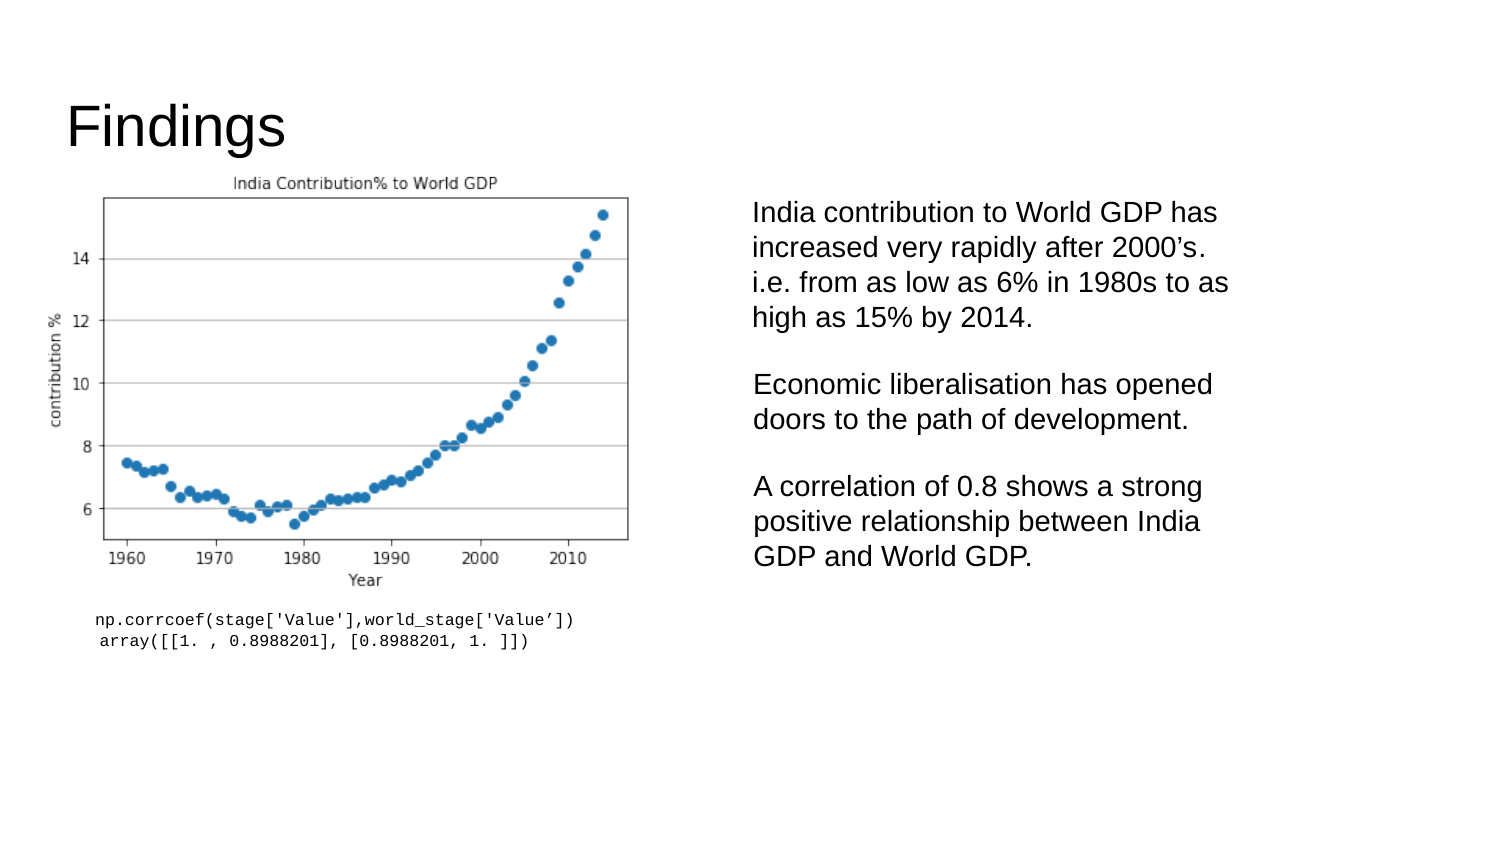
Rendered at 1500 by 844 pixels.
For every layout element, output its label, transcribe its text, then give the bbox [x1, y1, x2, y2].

text_box A correlation of 0.8 shows a strong positive relationship between India GDP and World GDP. [738, 459, 1259, 580]
text_box array([[1. , 0.8988201], [0.8988201, 1. ]]) [99, 629, 582, 650]
text_box Economic liberalisation has opened doors to the path of development. [738, 358, 1282, 443]
picture [39, 166, 637, 599]
text_box np.corrcoef(stage['Value'],world_stage['Value’]) [80, 608, 601, 657]
title Findings [51, 72, 1449, 167]
text_box India contribution to World GDP has increased very rapidly after 2000’s. i.e. from as low as 6% in 1980s to as high as 15% by 2014. [737, 185, 1306, 341]
